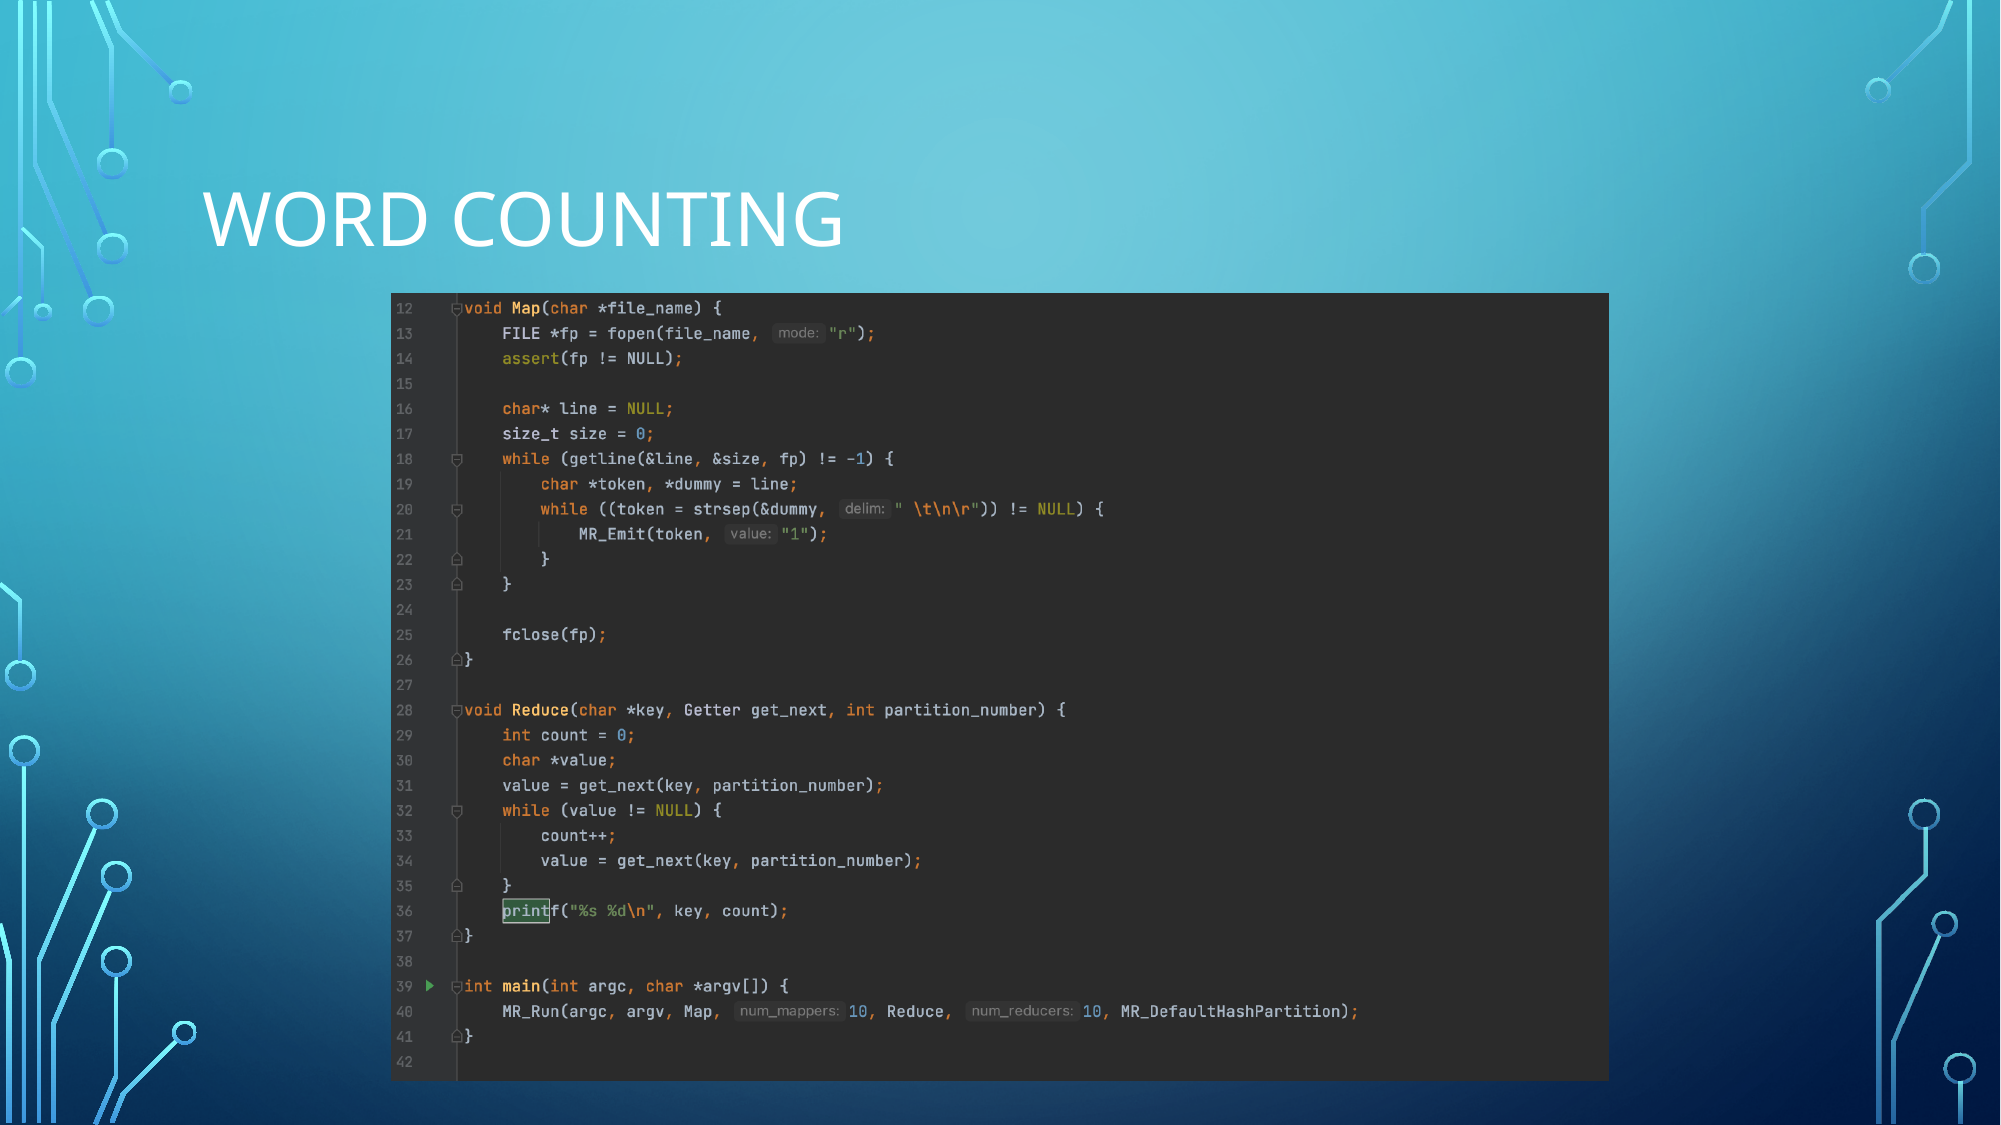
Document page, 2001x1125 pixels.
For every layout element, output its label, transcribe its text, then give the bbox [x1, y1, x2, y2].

title Word Counting [187, 101, 1813, 344]
picture [390, 293, 1609, 1081]
